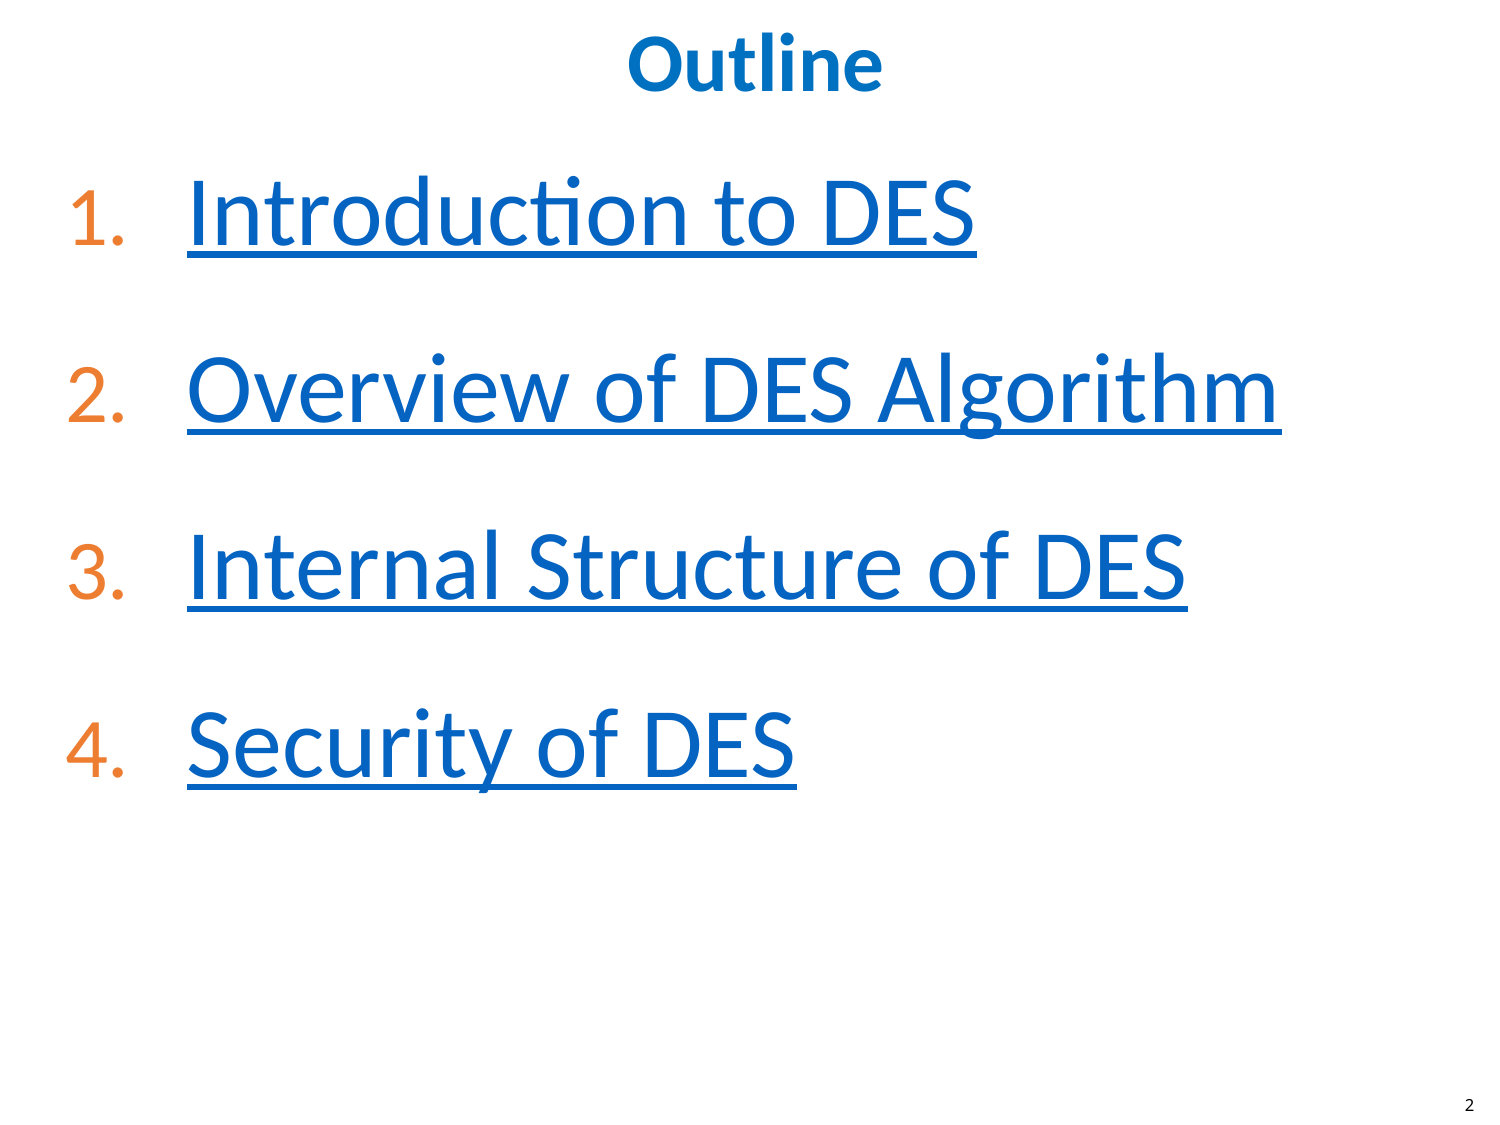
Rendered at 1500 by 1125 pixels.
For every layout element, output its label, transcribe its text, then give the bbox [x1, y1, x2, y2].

list Introduction to DES Overview of DES Algorithm Internal Structure of DES Security of DES [49, 137, 1463, 1101]
title Outline [37, 3, 1476, 113]
slide_number 2 [1449, 1087, 1500, 1124]
